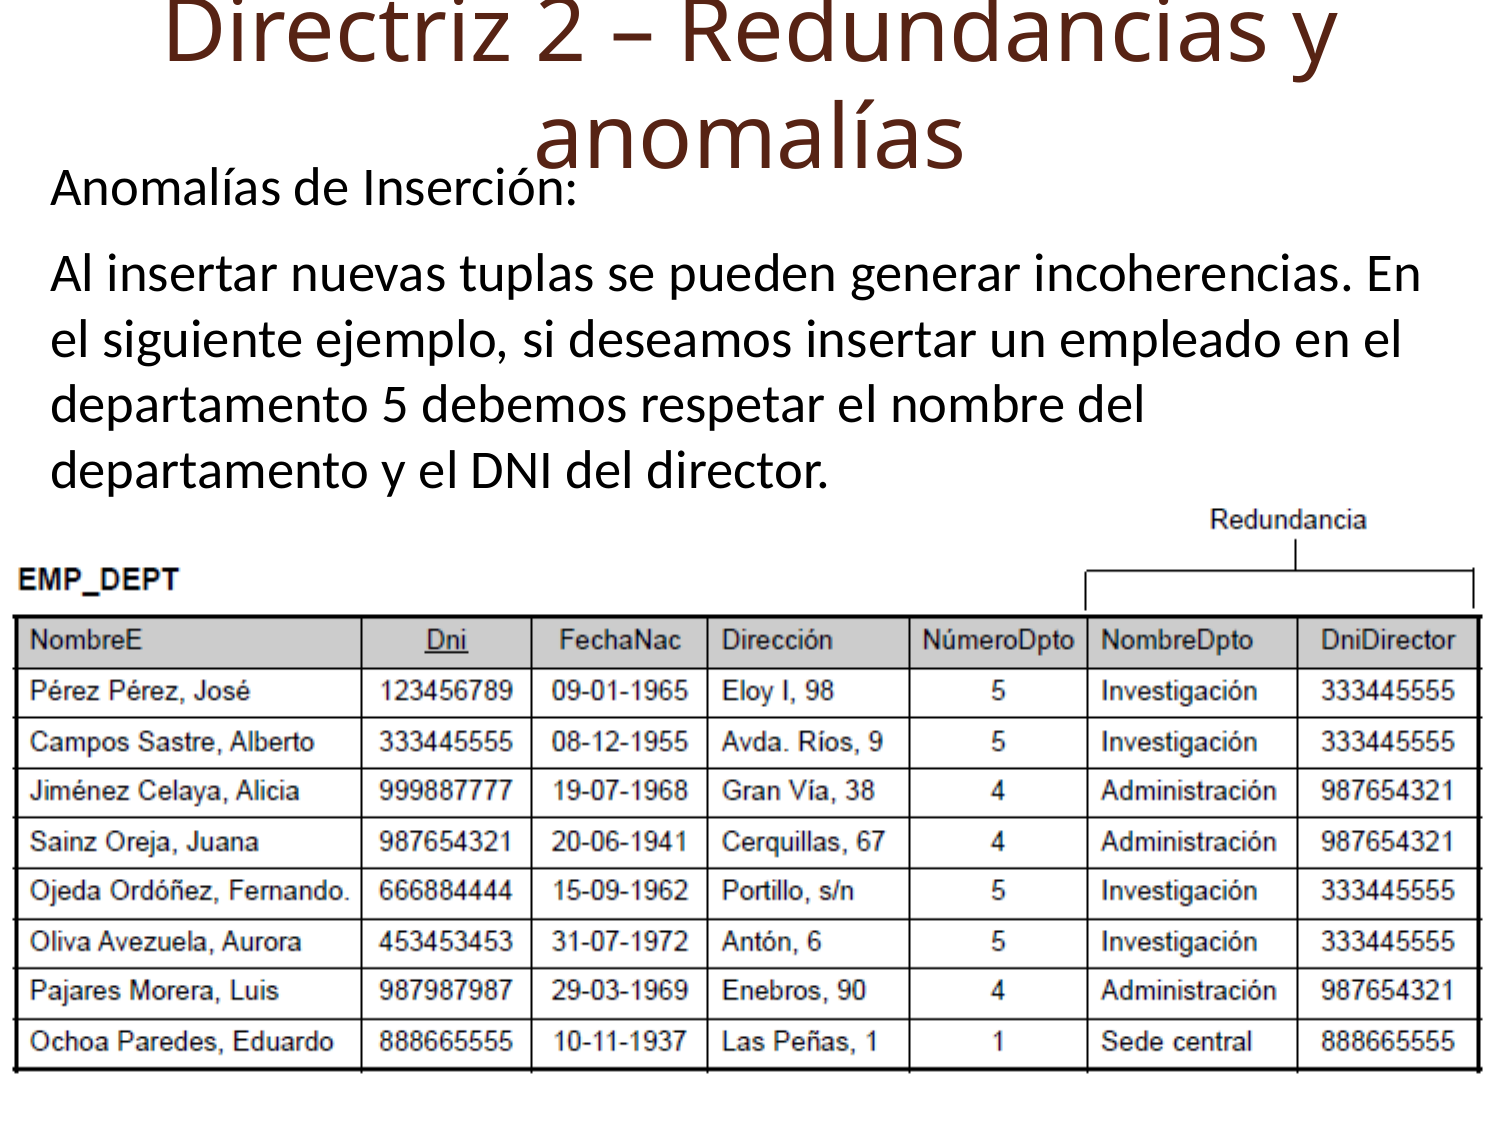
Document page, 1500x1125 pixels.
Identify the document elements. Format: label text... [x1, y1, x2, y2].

text_box Directriz 2 – Redundancias y anomalías [0, 0, 1500, 159]
picture [3, 507, 1500, 1088]
text_box Anomalías de Inserción: Al insertar nuevas tuplas se pueden generar incoherencias. En el siguiente ejemplo, si deseamos insertar un empleado en el departamento 5 debemos respetar el nombre del departamento y el DNI del director. [35, 143, 1470, 507]
